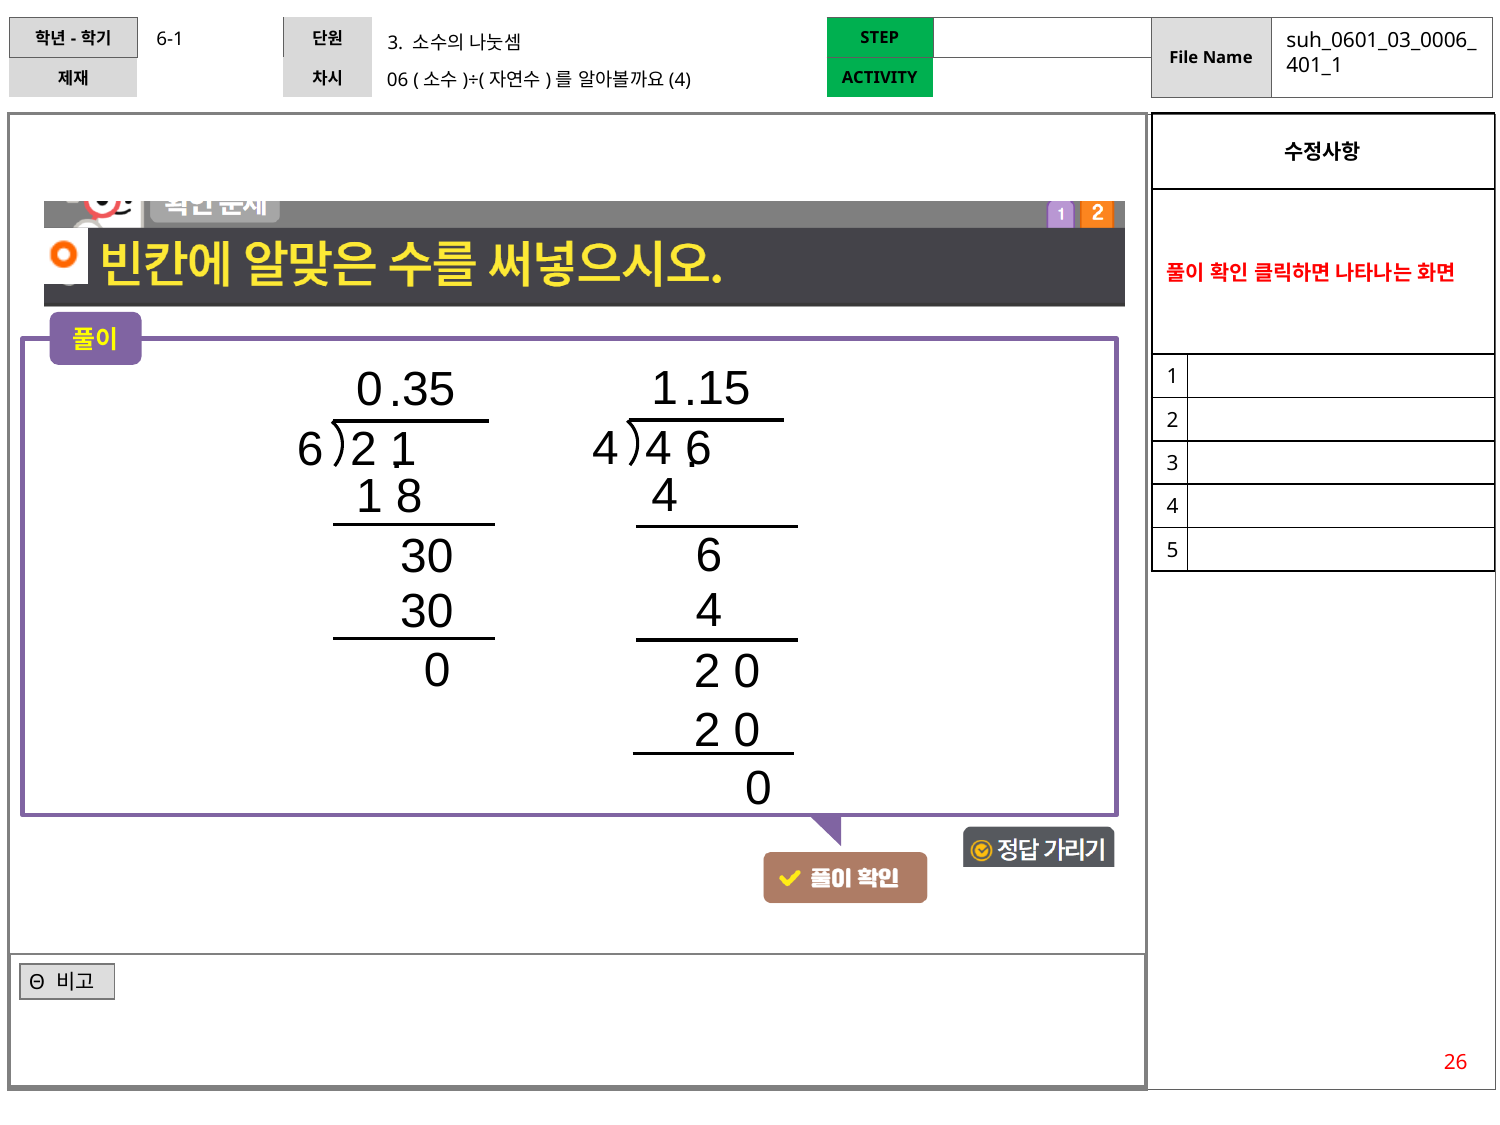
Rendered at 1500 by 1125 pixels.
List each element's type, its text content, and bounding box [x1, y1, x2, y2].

table_cell 4 [1153, 485, 1187, 527]
table_cell 2 [1153, 398, 1187, 440]
text_box 06 (소수)÷(자연수)를 알아볼까요(4) [372, 60, 821, 96]
text_box 3. 소수의 나눗셈 [372, 23, 828, 48]
text_box 6-1 [141, 18, 284, 55]
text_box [632, 525, 798, 754]
table_cell [1188, 398, 1494, 440]
table_cell [1188, 485, 1494, 527]
table_cell 3 [1153, 442, 1187, 483]
table_cell [1188, 355, 1494, 397]
table_cell 5 [1153, 528, 1187, 570]
table_cell 1 [1153, 355, 1187, 397]
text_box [333, 524, 496, 639]
table_cell 풀이 확인 클릭하면 나타나는 화면 [1153, 190, 1494, 353]
picture [37, 201, 1125, 906]
table_cell [1188, 442, 1494, 483]
text_box [21, 336, 39, 817]
table_header 수정사항 [1153, 114, 1494, 188]
text_box suh_0601_03_0006_401_1 [1271, 18, 1500, 84]
table_cell [1188, 528, 1494, 570]
